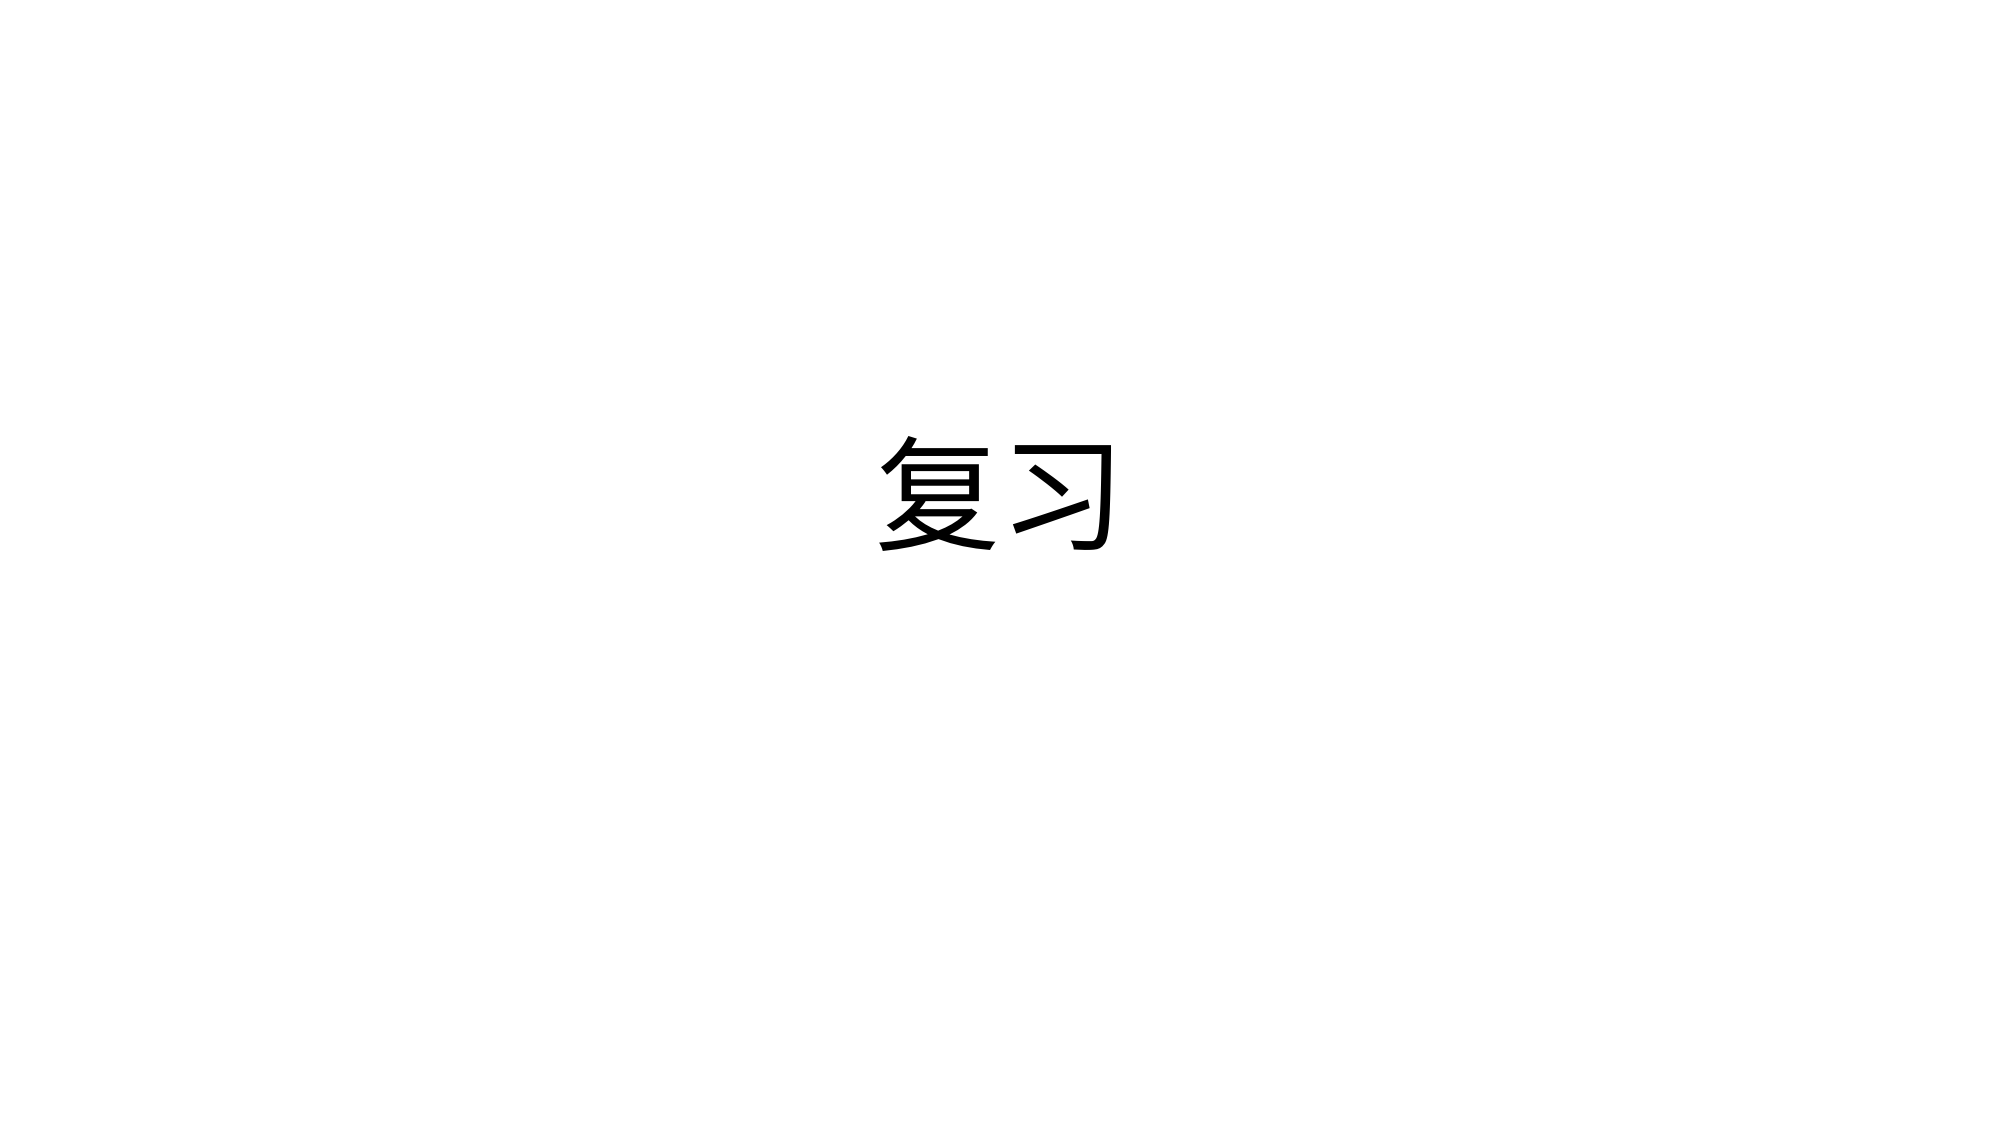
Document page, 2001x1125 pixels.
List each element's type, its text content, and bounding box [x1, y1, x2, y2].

title 复习 [249, 184, 1750, 576]
